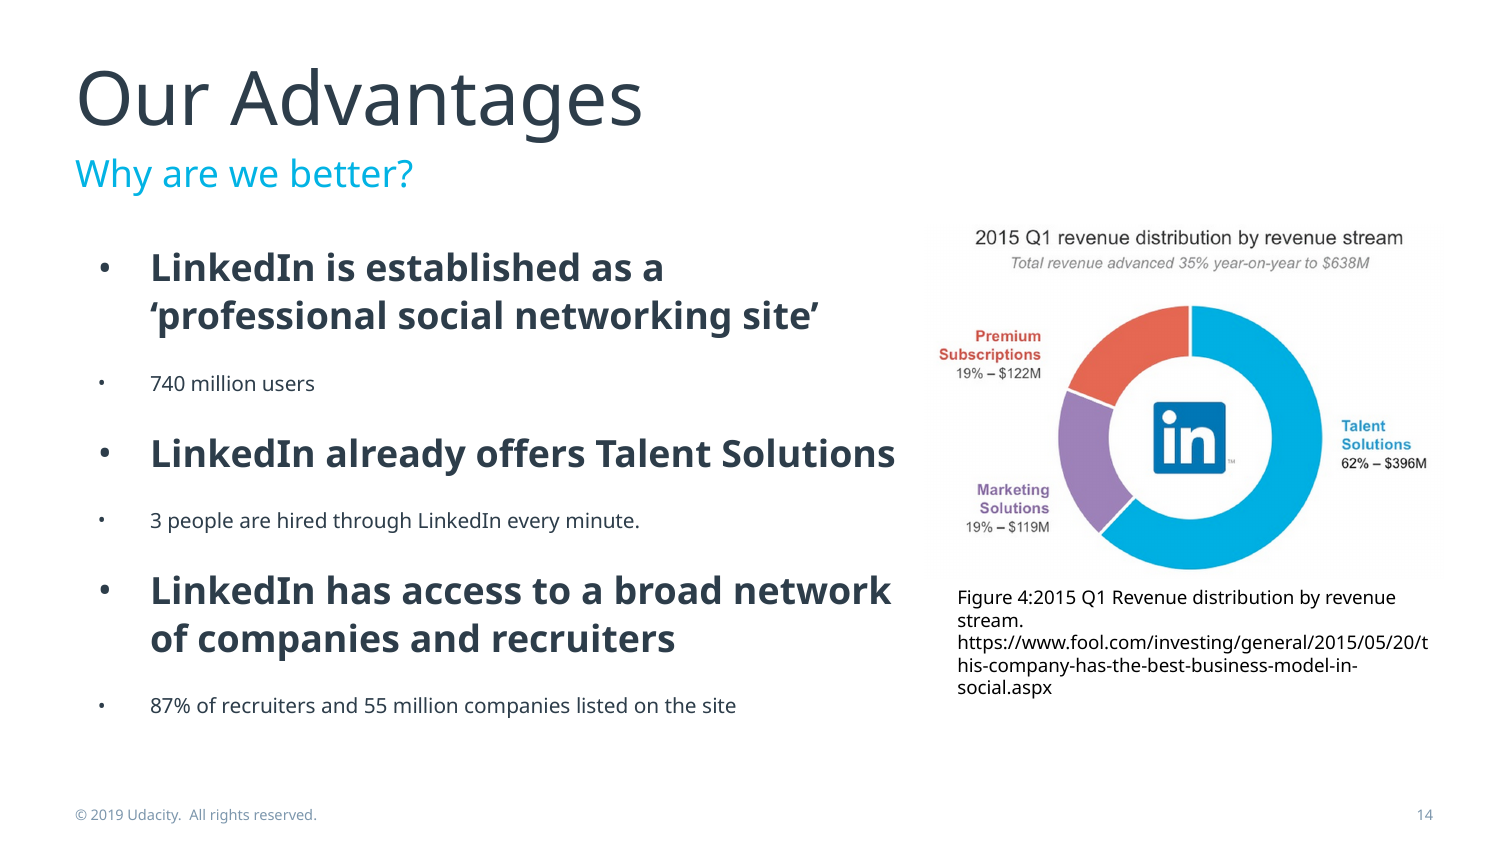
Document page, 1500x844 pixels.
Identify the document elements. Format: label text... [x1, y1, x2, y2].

text_box Figure 4:2015 Q1 Revenue distribution by revenue stream. https://www.fool.com/investing/general/2015/05/20/this-company-has-the-best-business-model-in-social.aspx [942, 586, 1443, 706]
picture [924, 224, 1444, 579]
title Our Advantages [75, 50, 1425, 148]
list Why are we better? [75, 150, 1425, 201]
list © 2019 Udacity. All rights reserved. [75, 806, 725, 826]
list LinkedIn is established as a ‘professional social networking site’ 740 million users LinkedIn already offers Talent Solutions 3 people are hired through LinkedIn every minute. LinkedIn has access to a broad network of companies and recruiters 87% of recruiters and 55 million companies listed on the site [75, 252, 910, 707]
slide_number 14 [1416, 806, 1434, 826]
